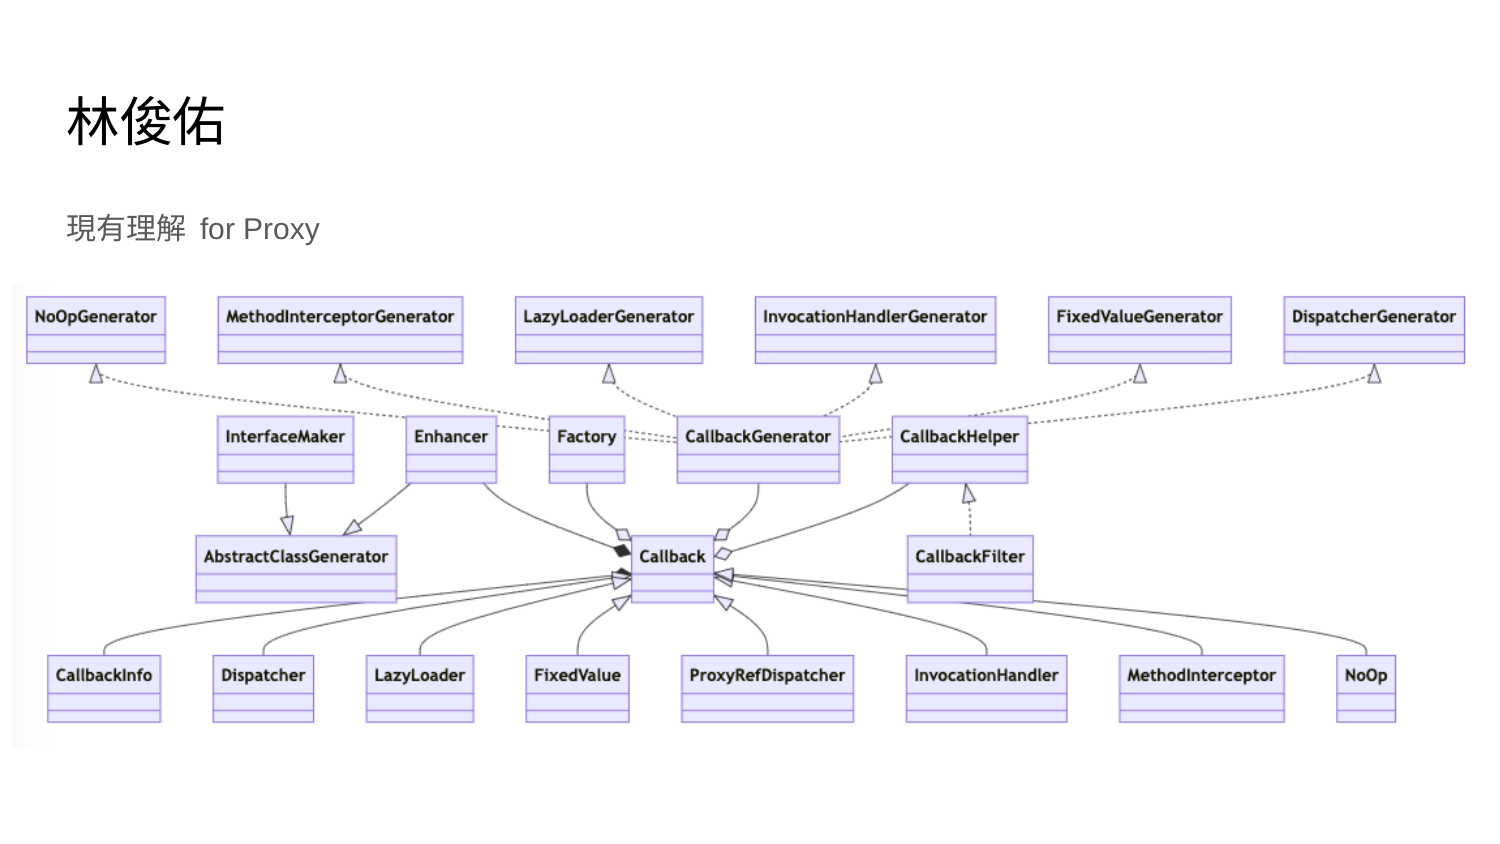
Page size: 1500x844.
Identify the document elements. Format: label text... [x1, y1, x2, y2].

title 林俊佑 [51, 72, 1449, 167]
picture [12, 282, 1481, 750]
list 現有理解 for Proxy [51, 189, 1449, 261]
